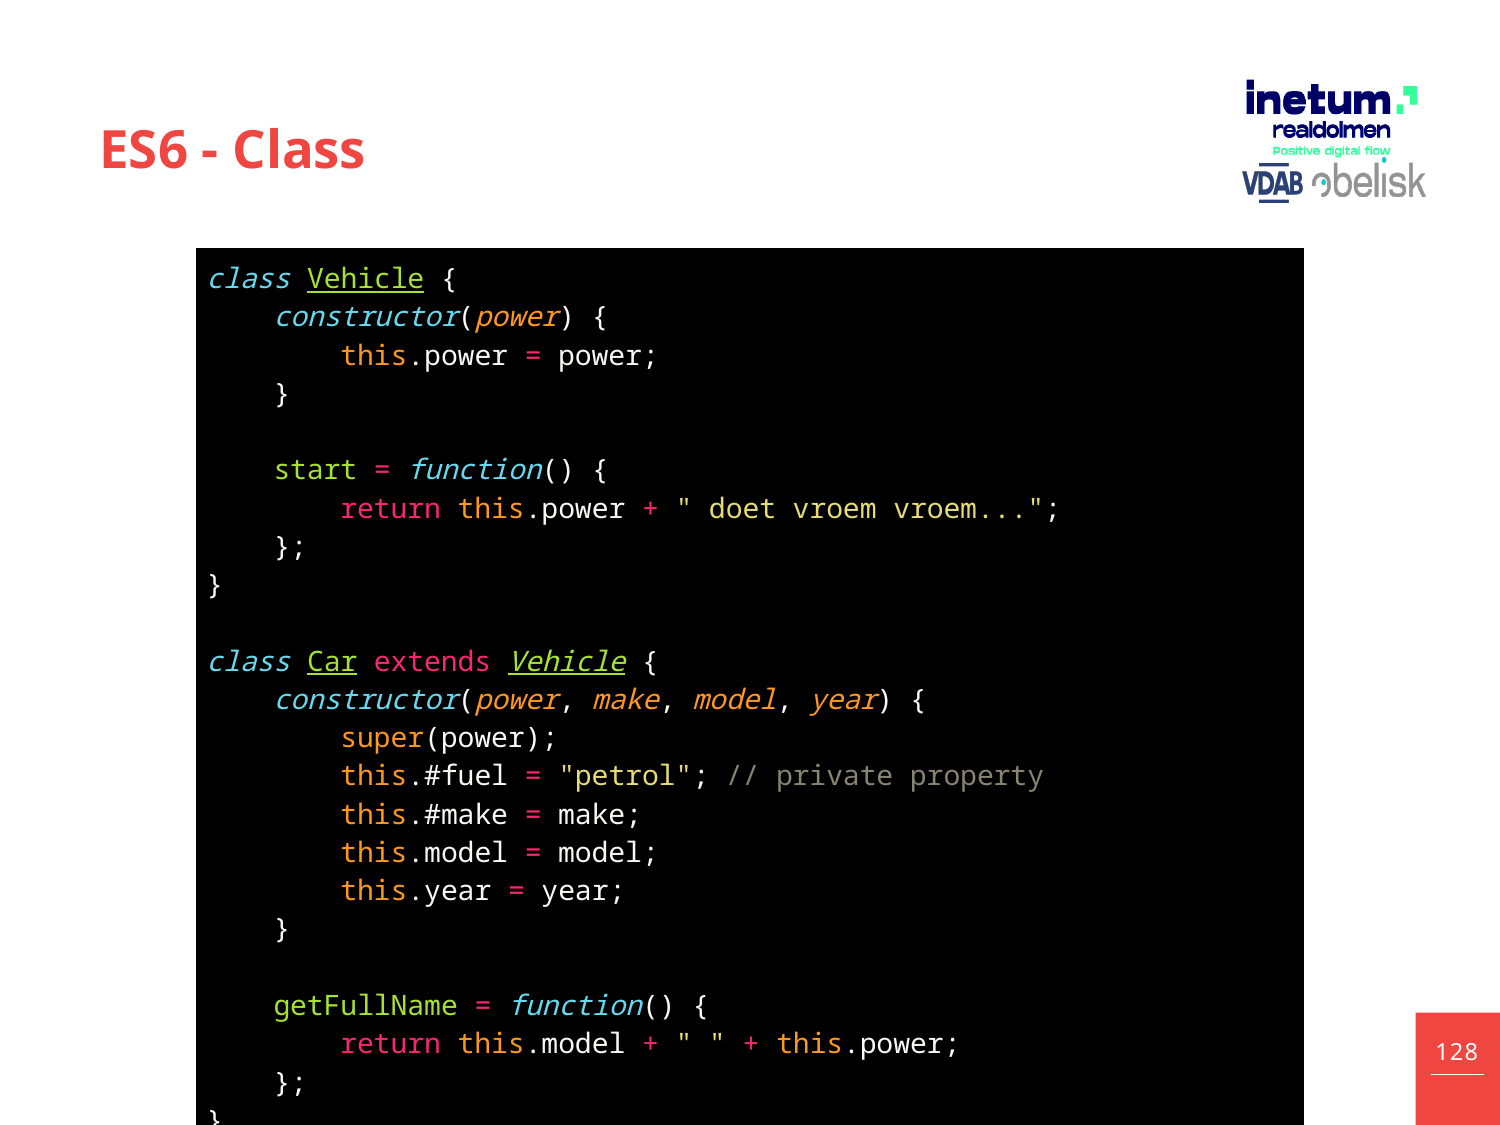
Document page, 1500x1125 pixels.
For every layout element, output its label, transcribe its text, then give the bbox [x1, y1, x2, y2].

picture [1233, 52, 1431, 203]
title ES6 - Class [83, 114, 1229, 181]
table_header class Vehicle { constructor(power) { this.power = power; } start = function() { return this.power + " doet vroem vroem..."; }; } class Car extends Vehicle { constructor(power, make, model, year) { super(power); this.#fuel = "petrol"; // private property this.#make = make; this.model = model; this.year = year; } getFullName = function() { return this.model + " " + this.power; }; } [196, 248, 1304, 1125]
